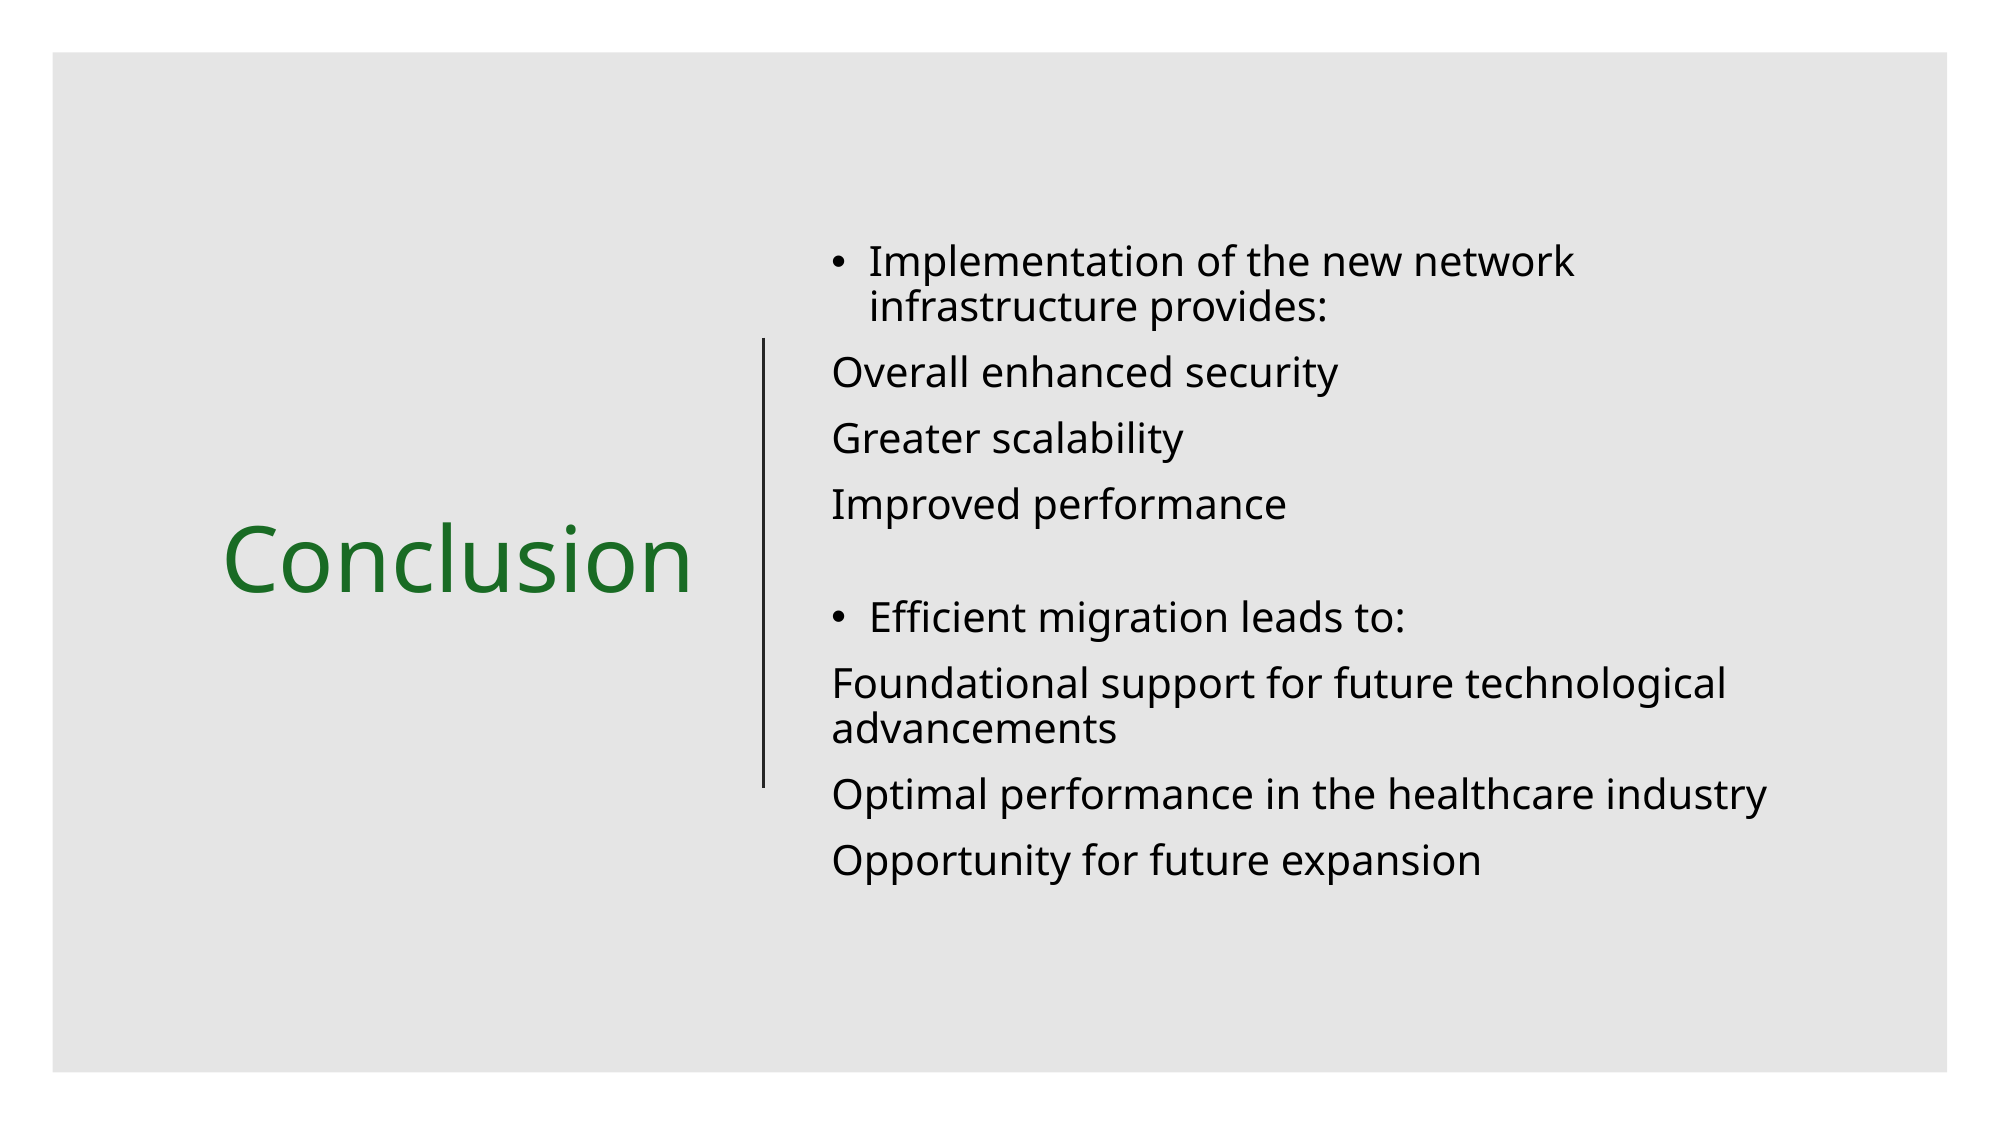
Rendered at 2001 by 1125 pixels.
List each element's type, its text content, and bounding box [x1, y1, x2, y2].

text_box [51, 51, 1949, 1074]
title Conclusion [137, 158, 711, 967]
list Efficient migration leads to: Foundational support for future technological advancements Optimal performance in the healthcare industry Opportunity for future expansion [816, 588, 1842, 967]
list Implementation of the new network infrastructure provides: Overall enhanced security Greater scalability Improved performance [816, 158, 1842, 537]
